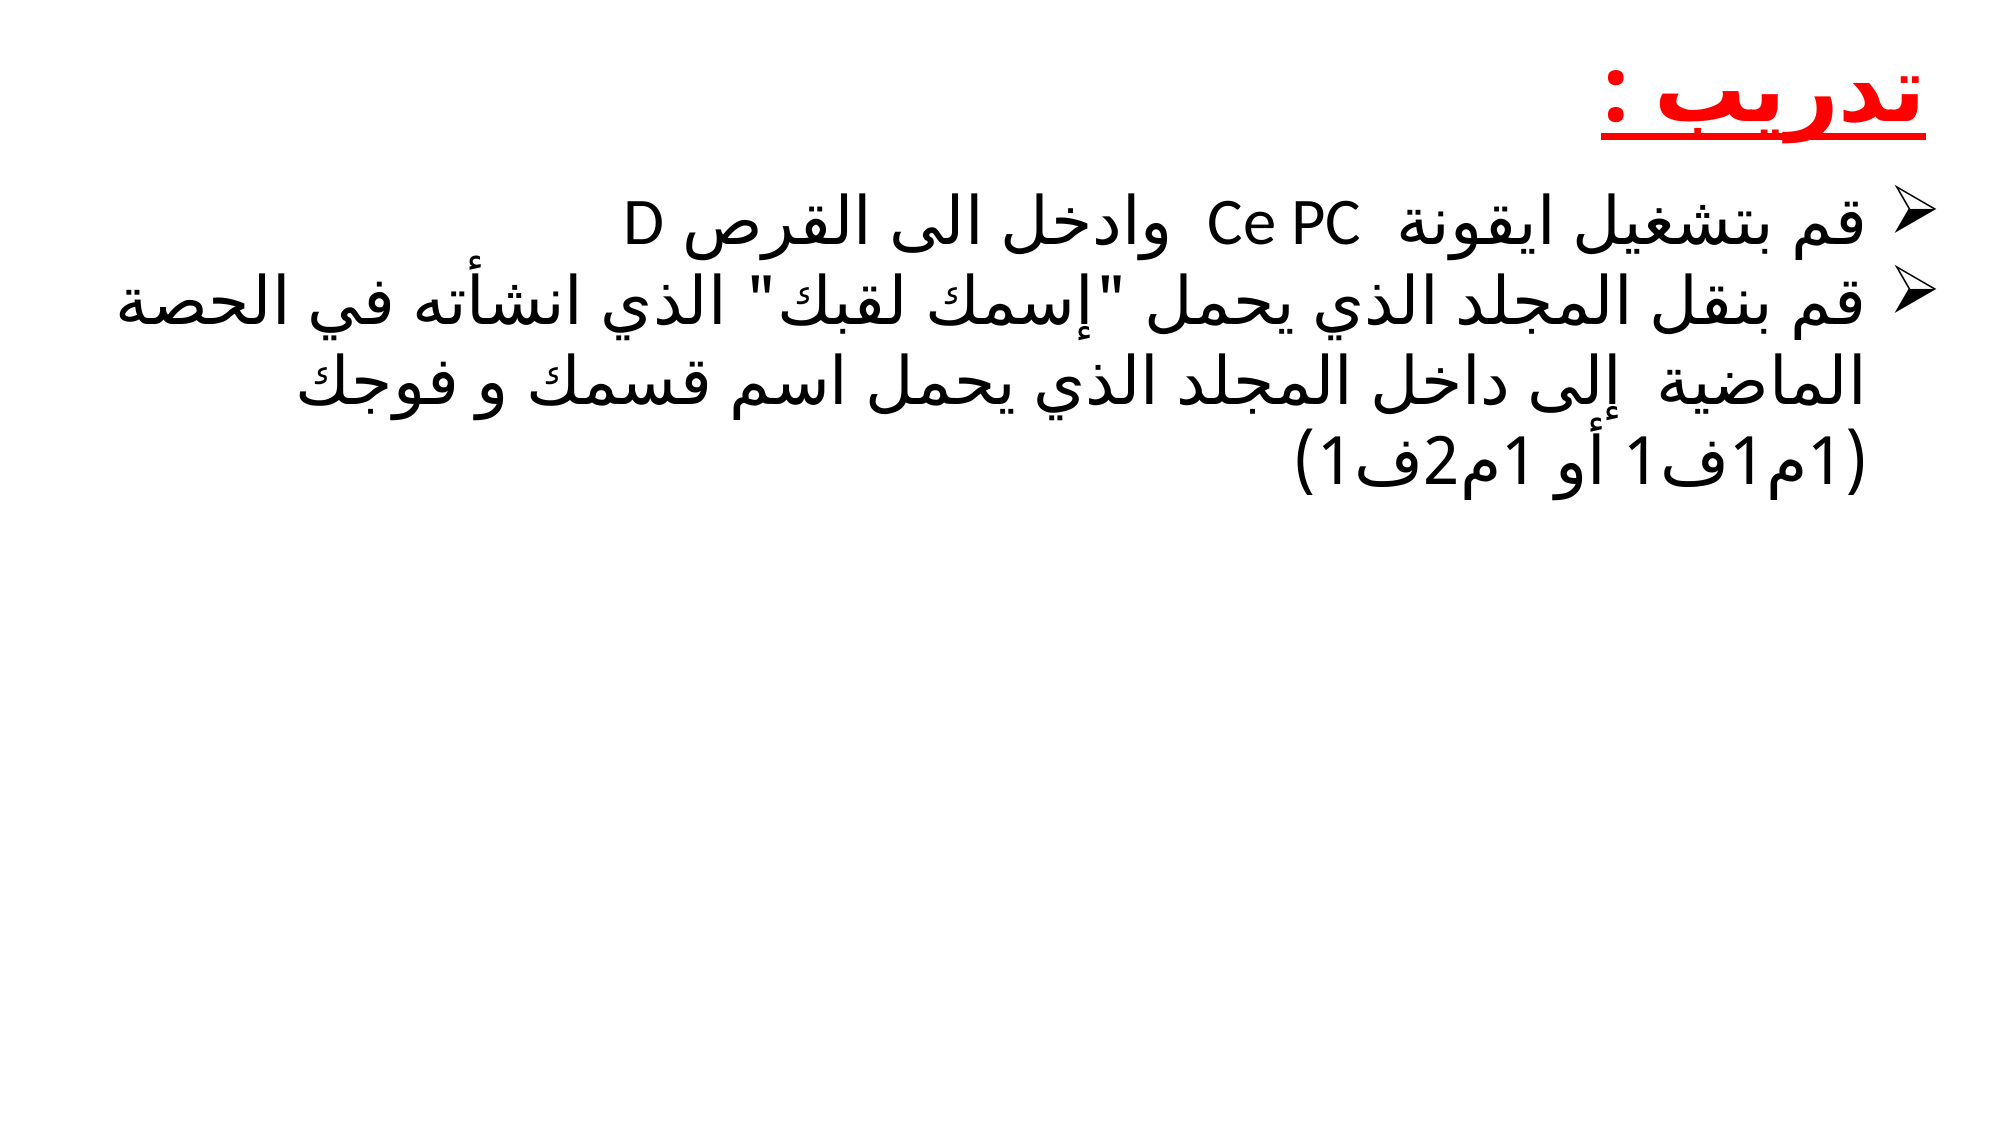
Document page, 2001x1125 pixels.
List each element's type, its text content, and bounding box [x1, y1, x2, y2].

text_box تدريب : [569, 22, 1942, 147]
text_box قم بتشغيل ايقونة Ce PC وادخل الى القرص D قم بنقل المجلد الذي يحمل "إسمك لقبك" الذي انشأته في الحصة الماضية إلى داخل المجلد الذي يحمل اسم قسمك و فوجك (1م1ف1 أو 1م2ف1) [51, 170, 1958, 506]
